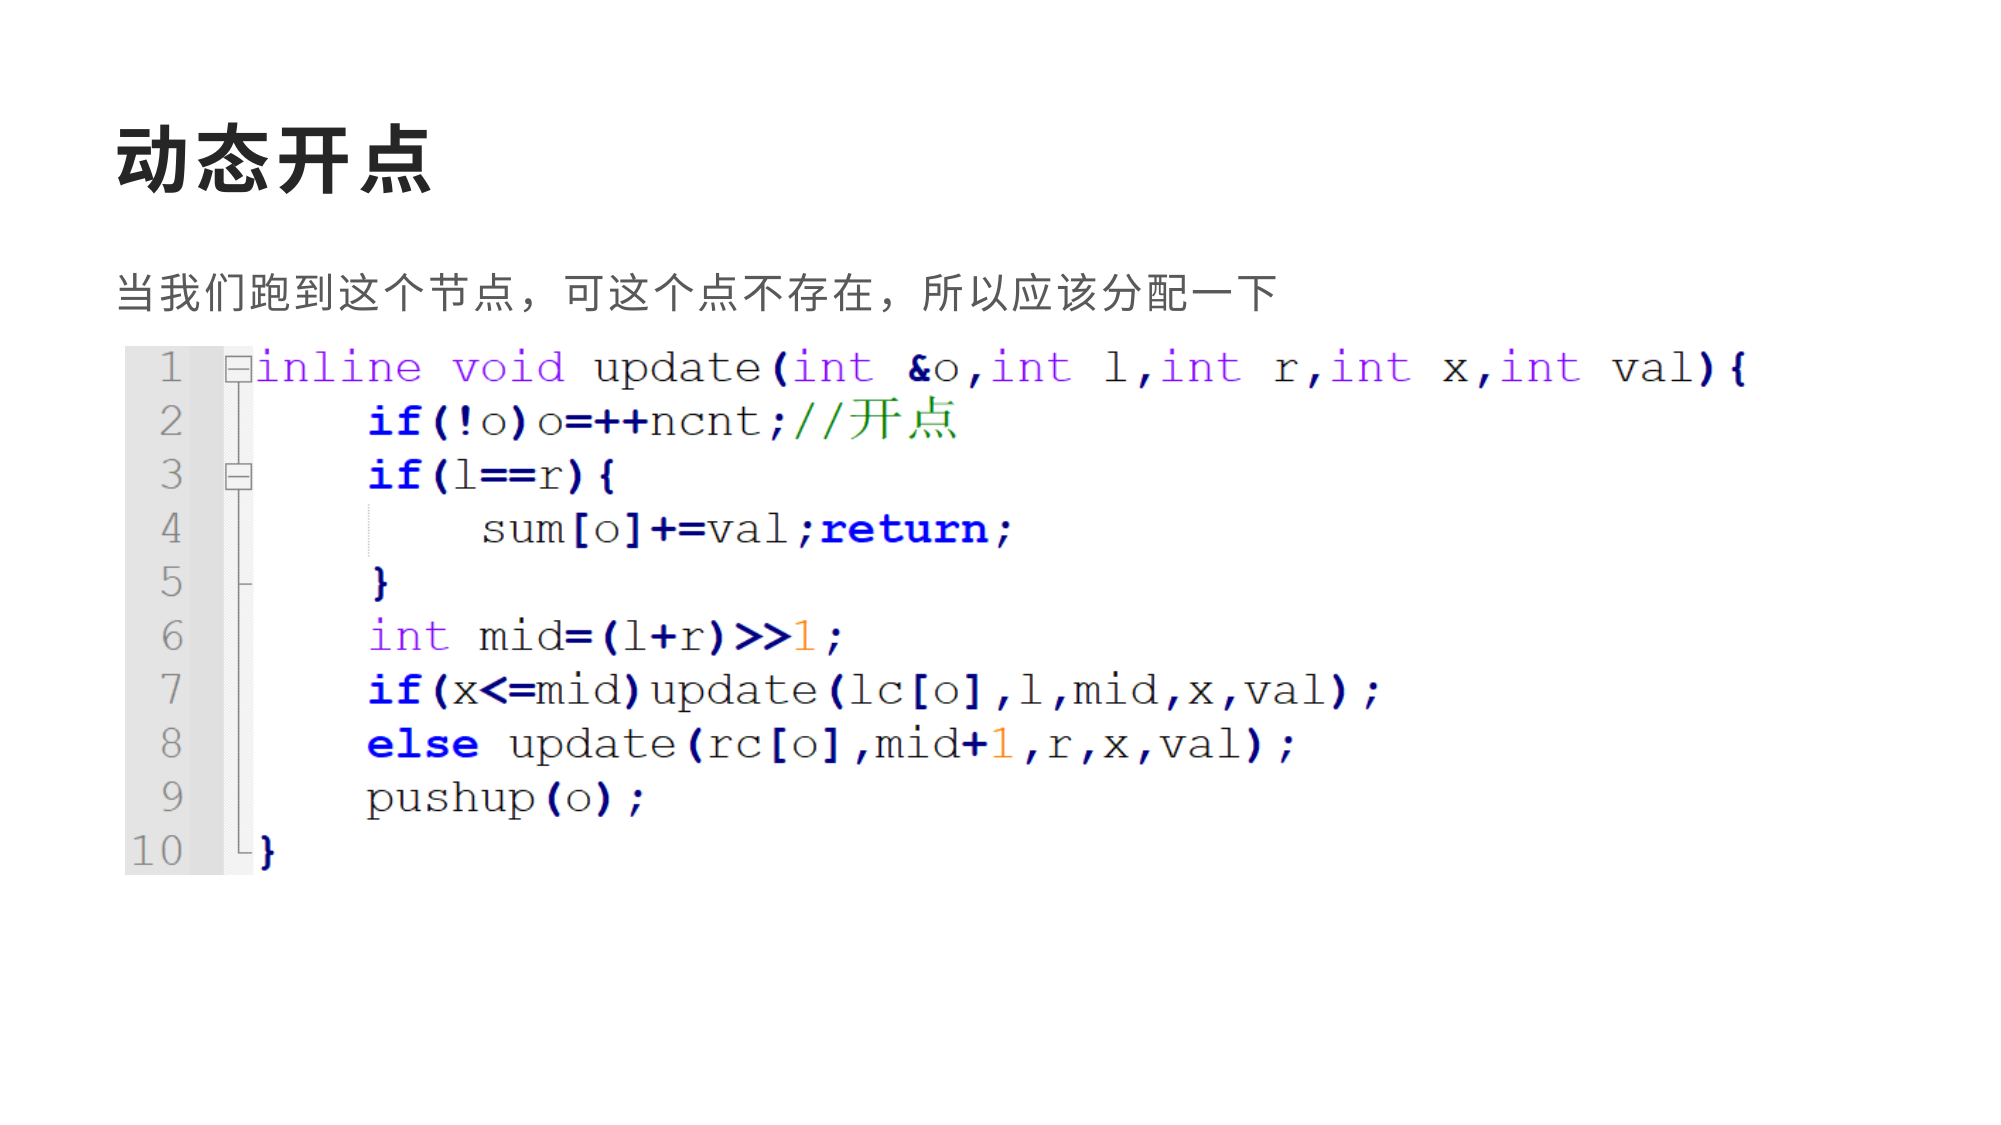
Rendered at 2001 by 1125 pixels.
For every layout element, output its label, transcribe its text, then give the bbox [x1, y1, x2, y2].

title 动态开点 [99, 99, 1900, 216]
list 当我们跑到这个节点，可这个点不存在，所以应该分配一下 [99, 244, 1900, 1026]
picture [125, 346, 1754, 875]
